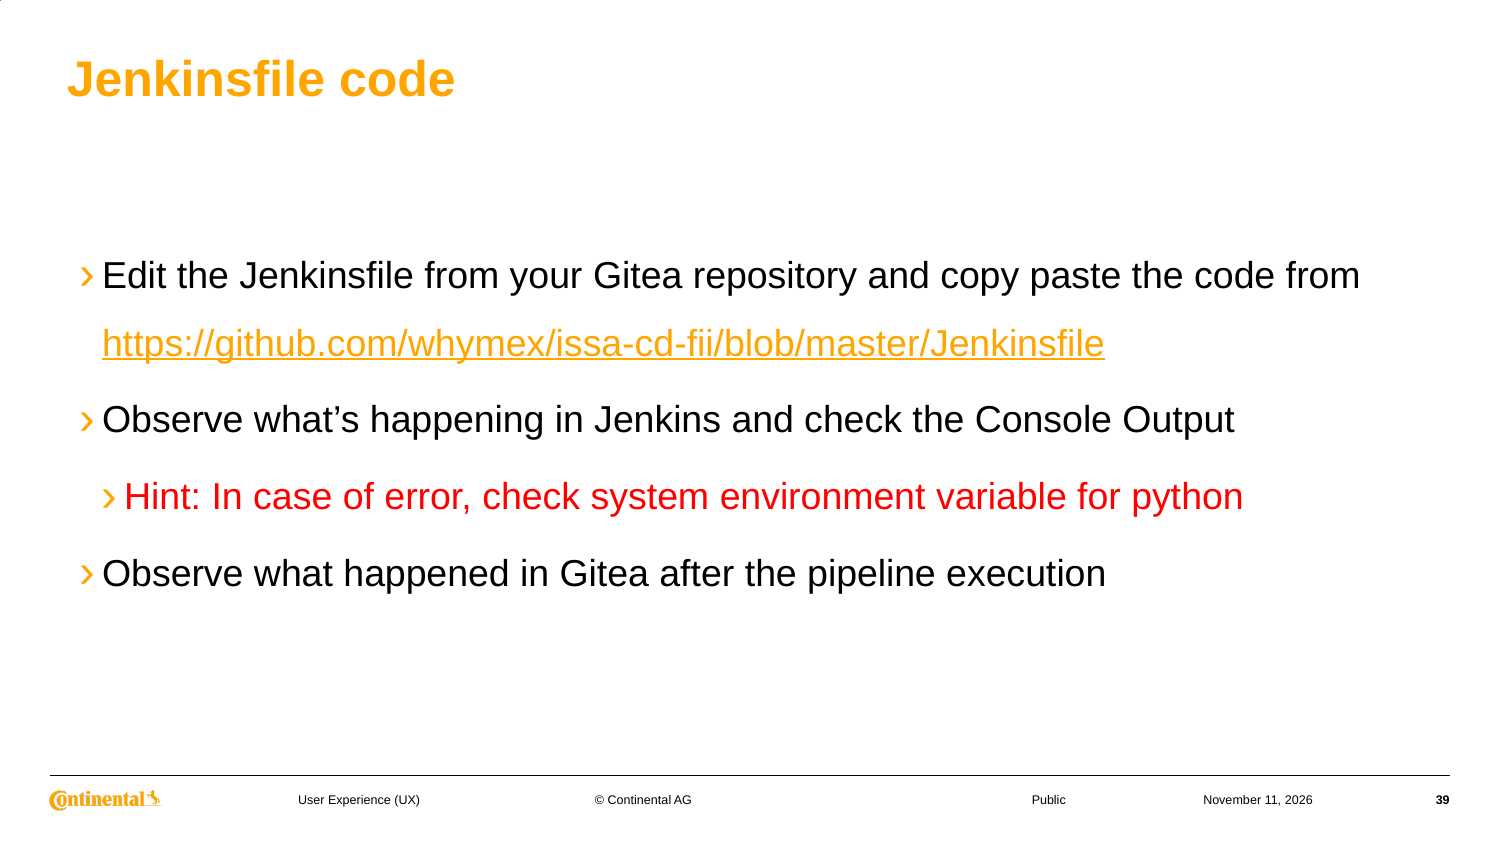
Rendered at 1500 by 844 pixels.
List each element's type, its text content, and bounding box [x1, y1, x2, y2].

slide_number 39 [1387, 790, 1450, 809]
title Jenkinsfile code [66, 46, 1450, 162]
text_box Edit the Jenkinsfile from your Gitea repository and copy paste the code from https://github.com/whymex/issa-cd-fii/blob/master/Jenkinsfile Observe what’s happening in Jenkins and check the Console Output Hint: In case of error, check system environment variable for python Observe what happened in Gitea after the pipeline execution [64, 221, 1436, 682]
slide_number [1193, 790, 1313, 809]
footer © Continental AG [594, 790, 905, 809]
